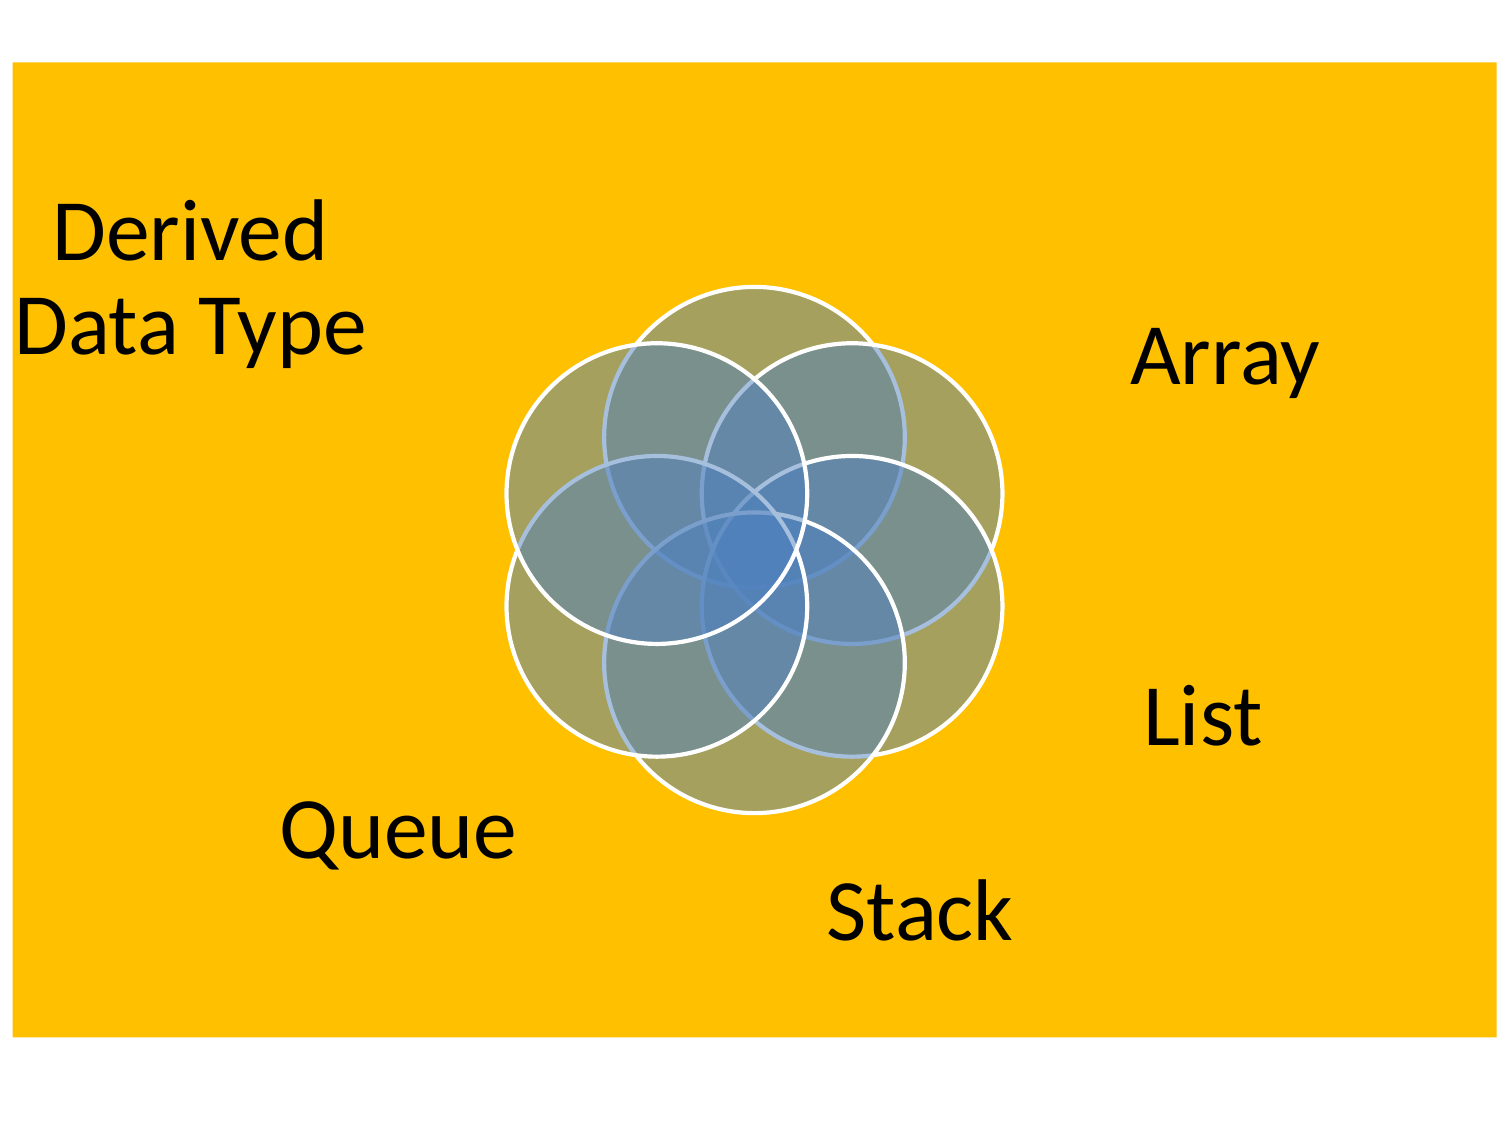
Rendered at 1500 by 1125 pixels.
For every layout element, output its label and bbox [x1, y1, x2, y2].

text_box [12, 62, 1497, 1038]
